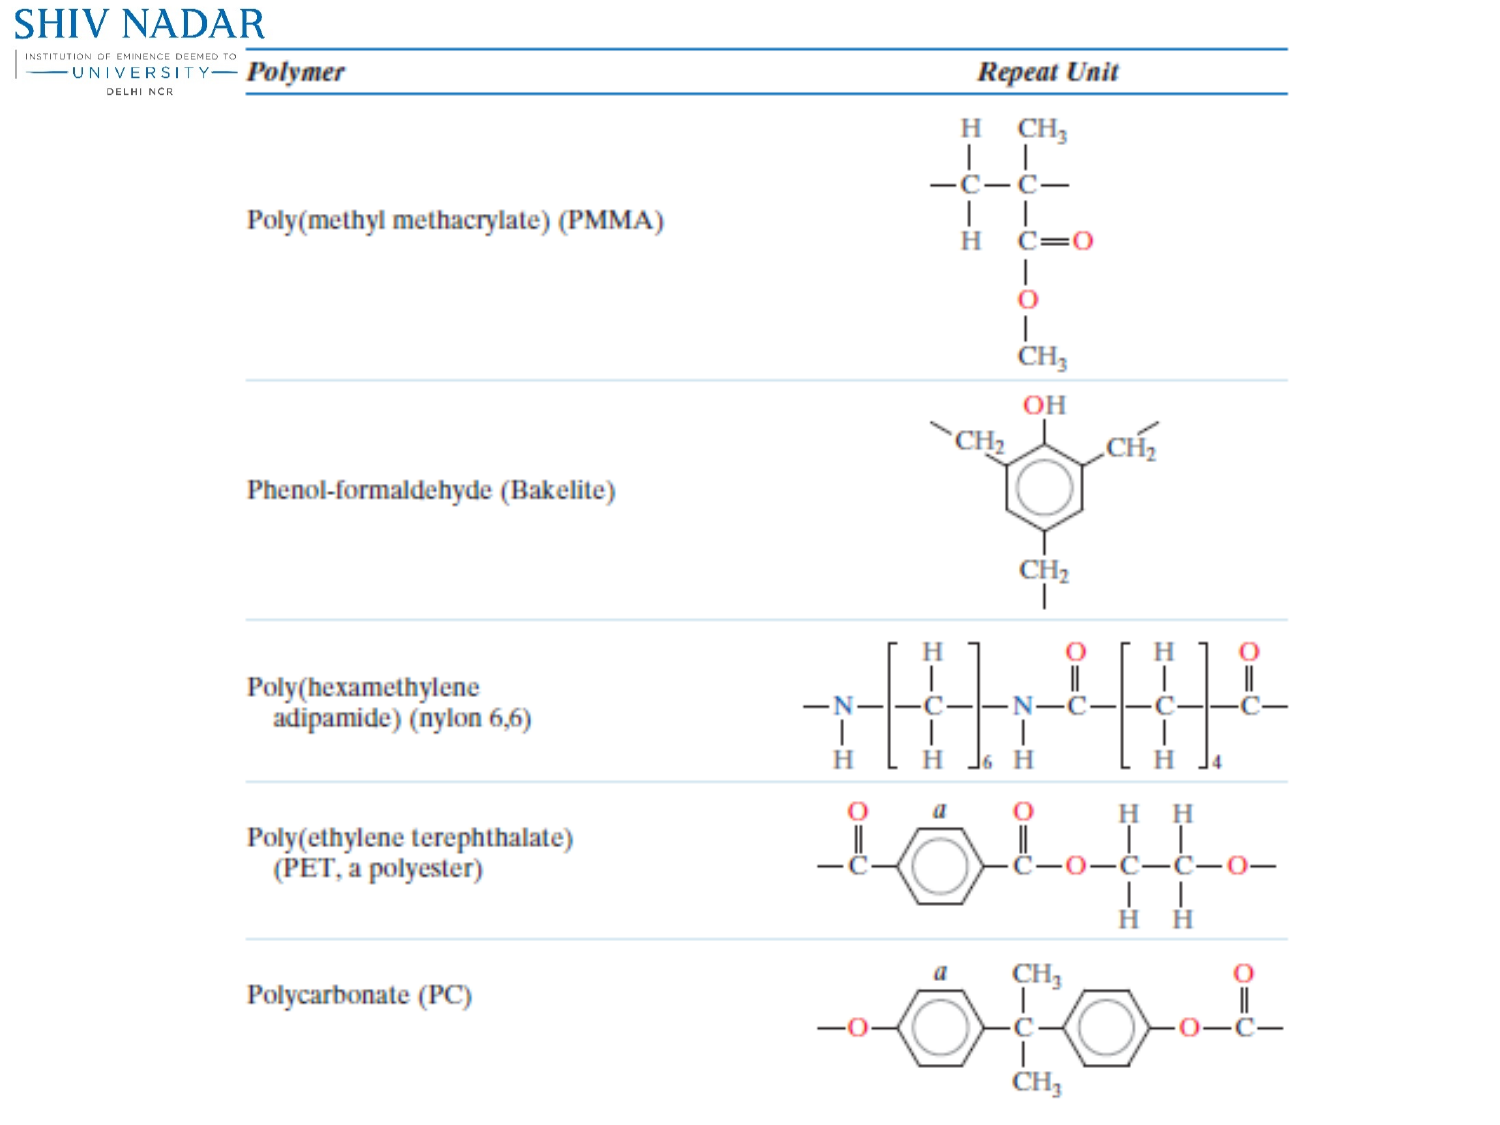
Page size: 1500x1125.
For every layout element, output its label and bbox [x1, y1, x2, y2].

picture [0, 2, 279, 100]
list [237, 44, 1296, 1101]
